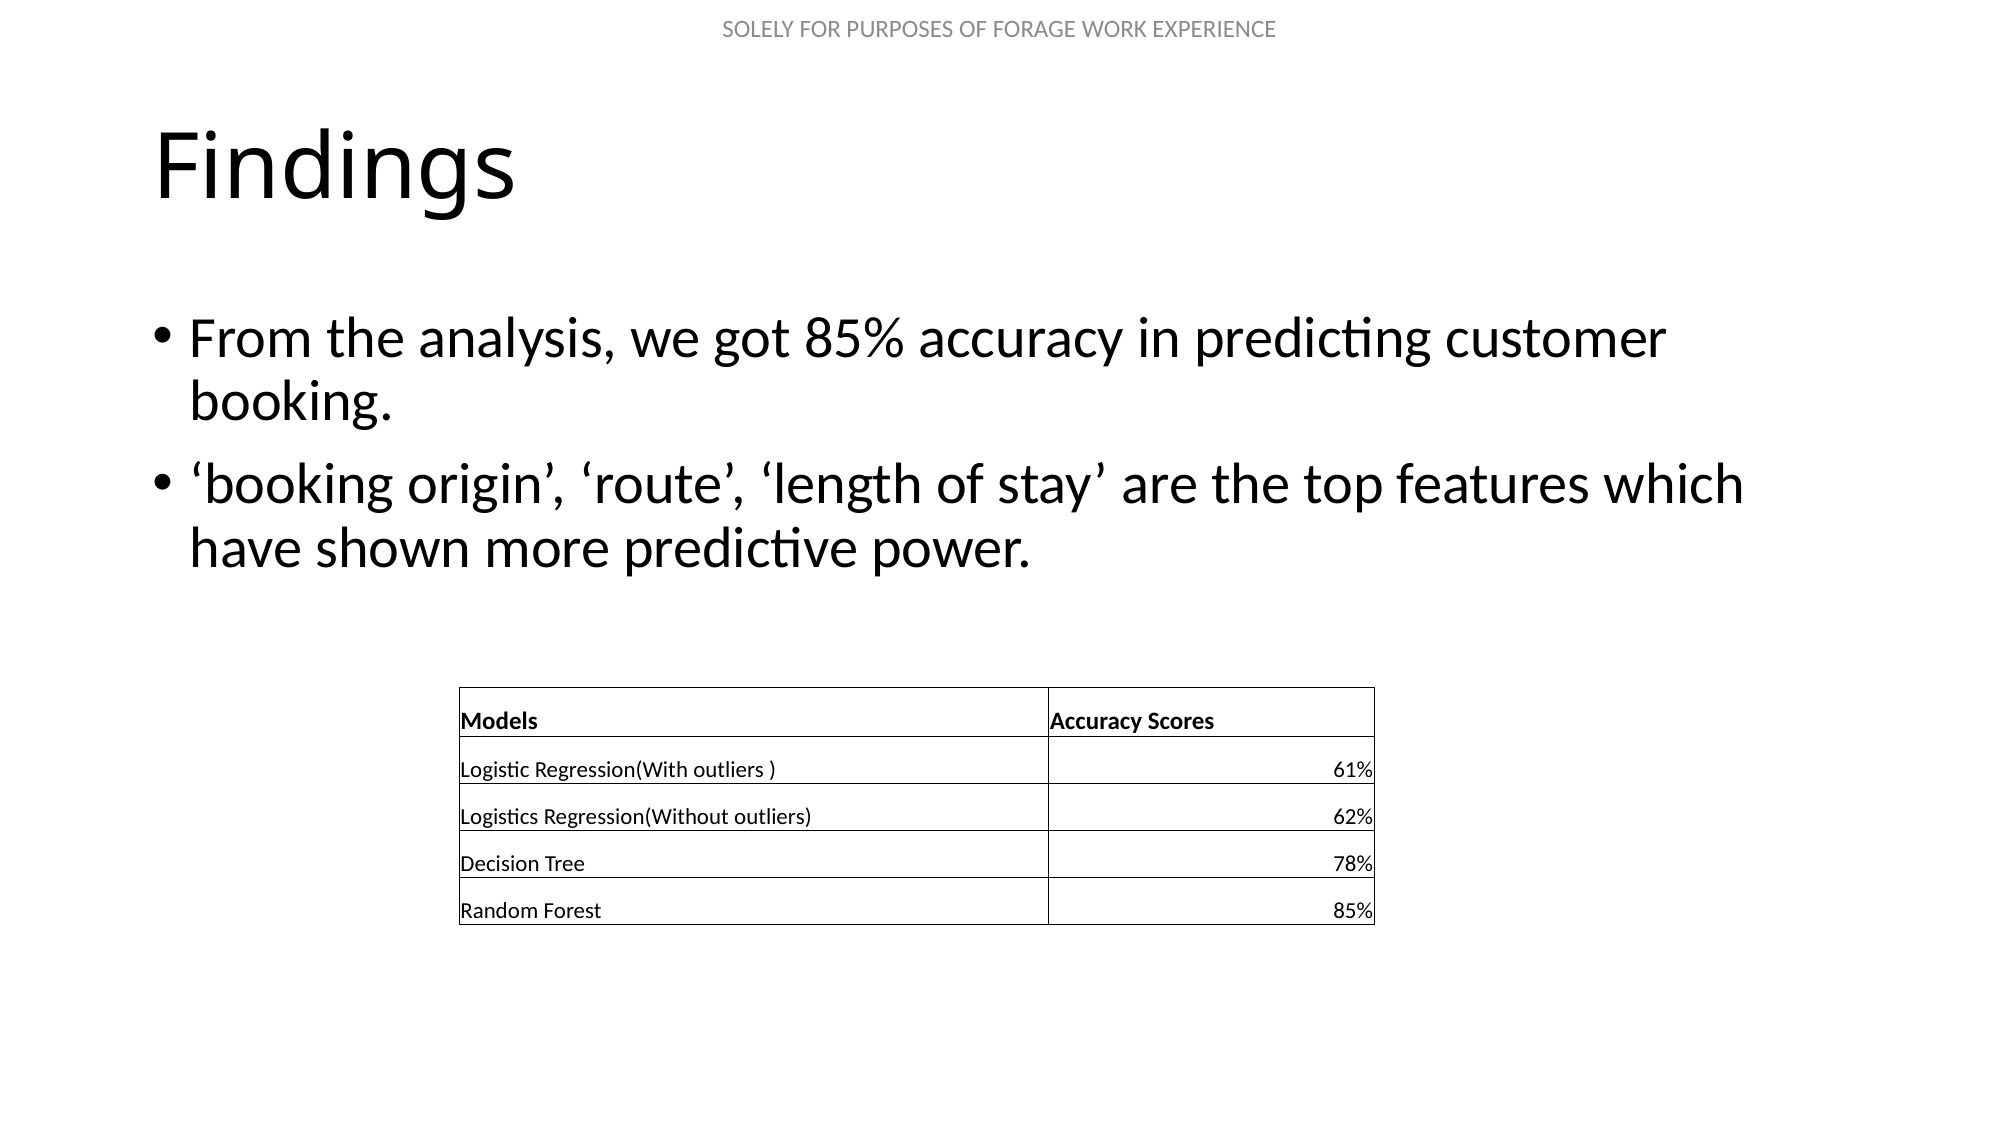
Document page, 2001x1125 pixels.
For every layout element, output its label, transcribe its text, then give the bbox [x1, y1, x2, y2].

title Findings [137, 59, 1863, 278]
table_header Accuracy Scores [1049, 688, 1374, 736]
table_cell Random Forest [460, 878, 1048, 924]
table_header Models [460, 688, 1048, 736]
table_cell Logistic Regression(With outliers ) [460, 737, 1048, 783]
table_cell Logistics Regression(Without outliers) [460, 784, 1048, 830]
table_cell 85% [1049, 878, 1374, 924]
list From the analysis, we got 85% accuracy in predicting customer booking. ‘booking origin’, ‘route’, ‘length of stay’ are the top features which have shown more predictive power. [137, 299, 1863, 1014]
table_cell 61% [1049, 737, 1374, 783]
table_cell 62% [1049, 784, 1374, 830]
table_cell 78% [1049, 831, 1374, 877]
table_cell Decision Tree [460, 831, 1048, 877]
